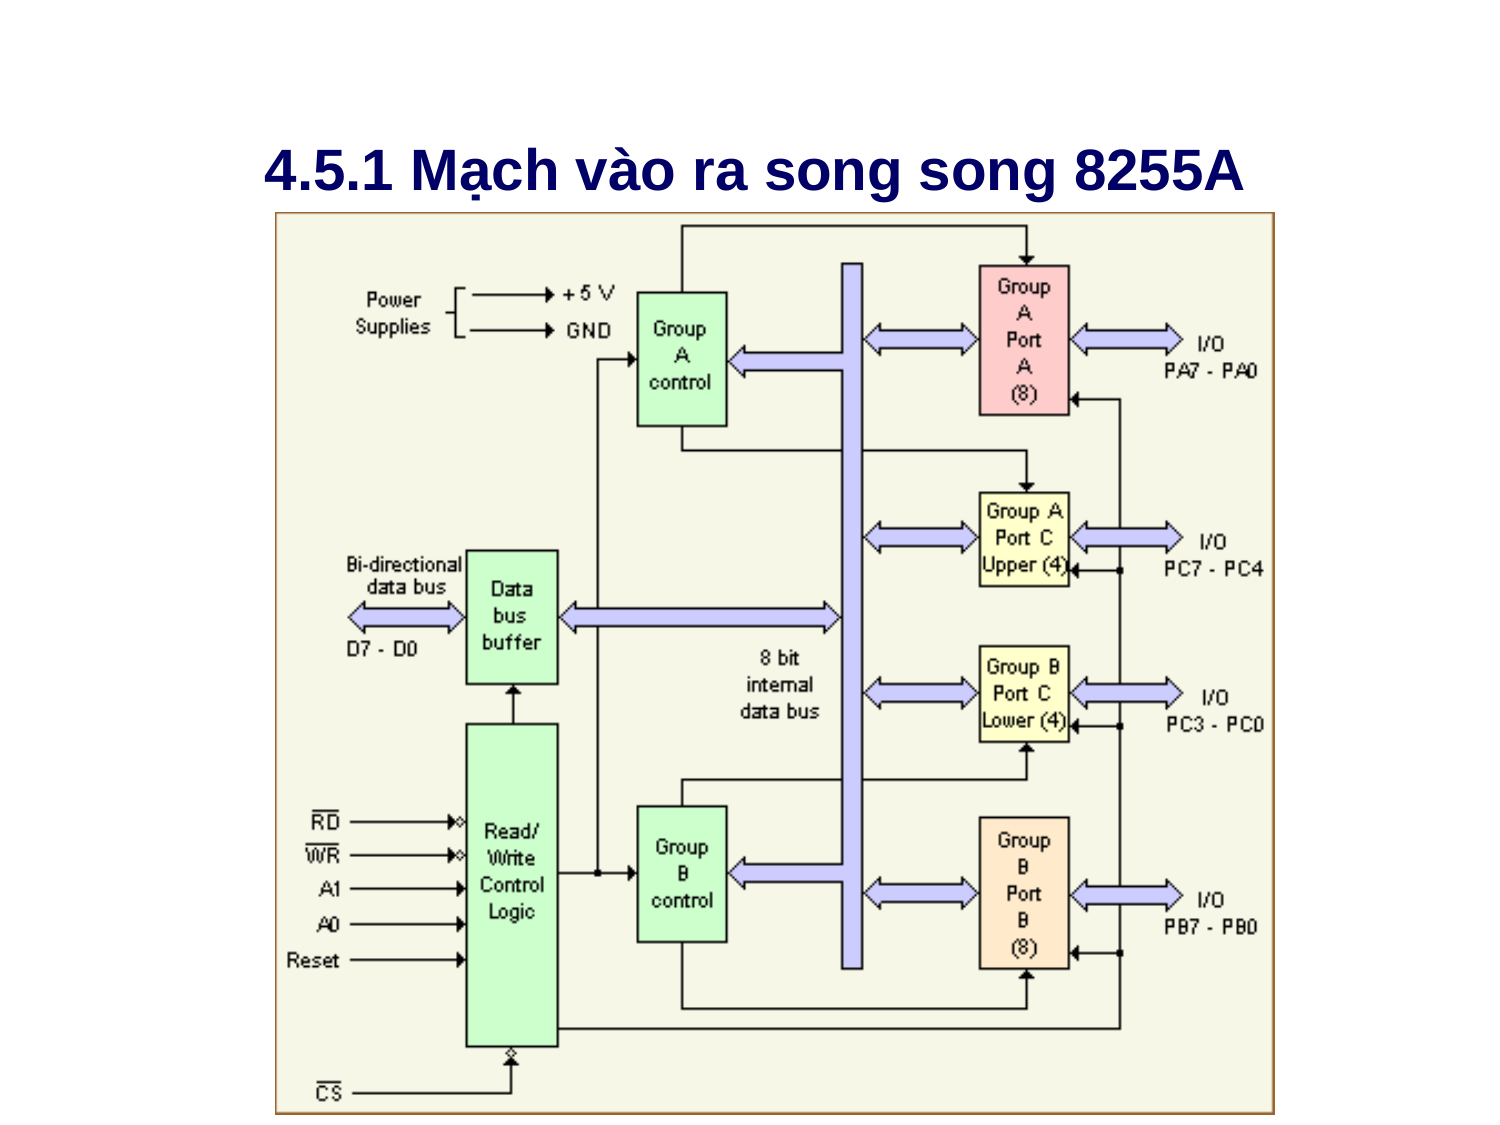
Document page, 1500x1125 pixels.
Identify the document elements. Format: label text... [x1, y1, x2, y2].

title 4.5.1 Mạch vào ra song song 8255A [262, 130, 1250, 321]
text_box [275, 212, 1275, 1115]
